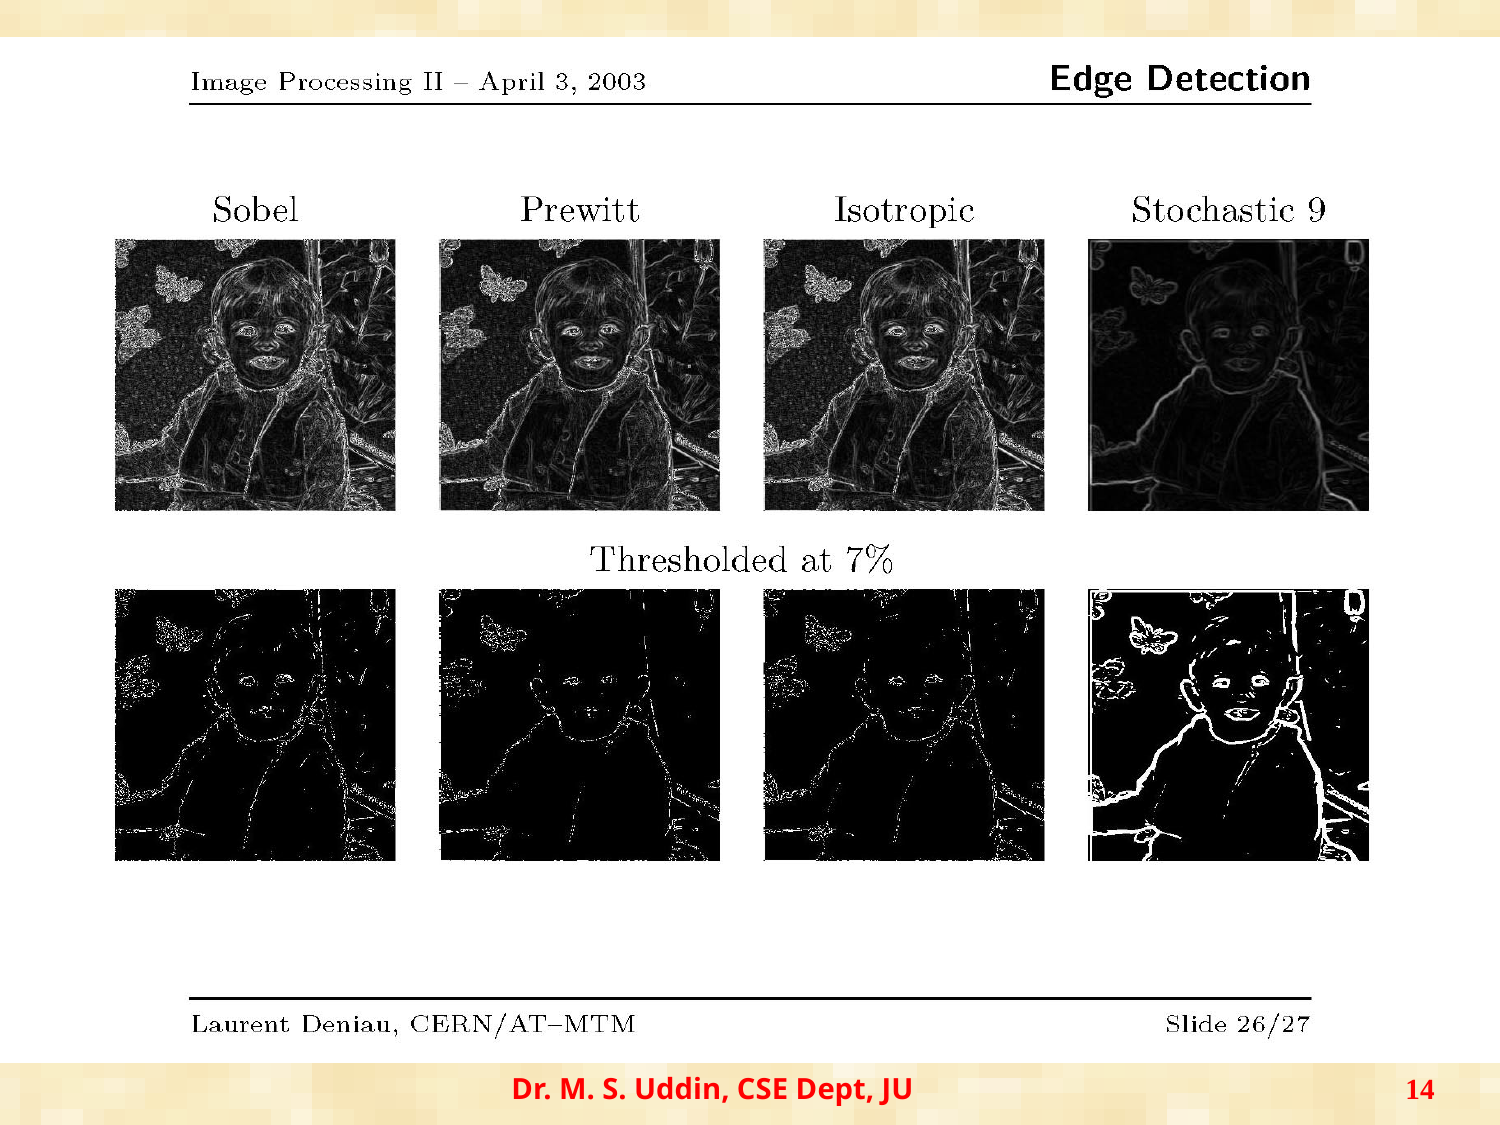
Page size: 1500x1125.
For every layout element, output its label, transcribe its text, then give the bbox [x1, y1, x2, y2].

footer Dr. M. S. Uddin, CSE Dept, JU [462, 1071, 963, 1125]
slide_number ‹#› [1200, 1071, 1450, 1125]
picture [0, 0, 1500, 1125]
